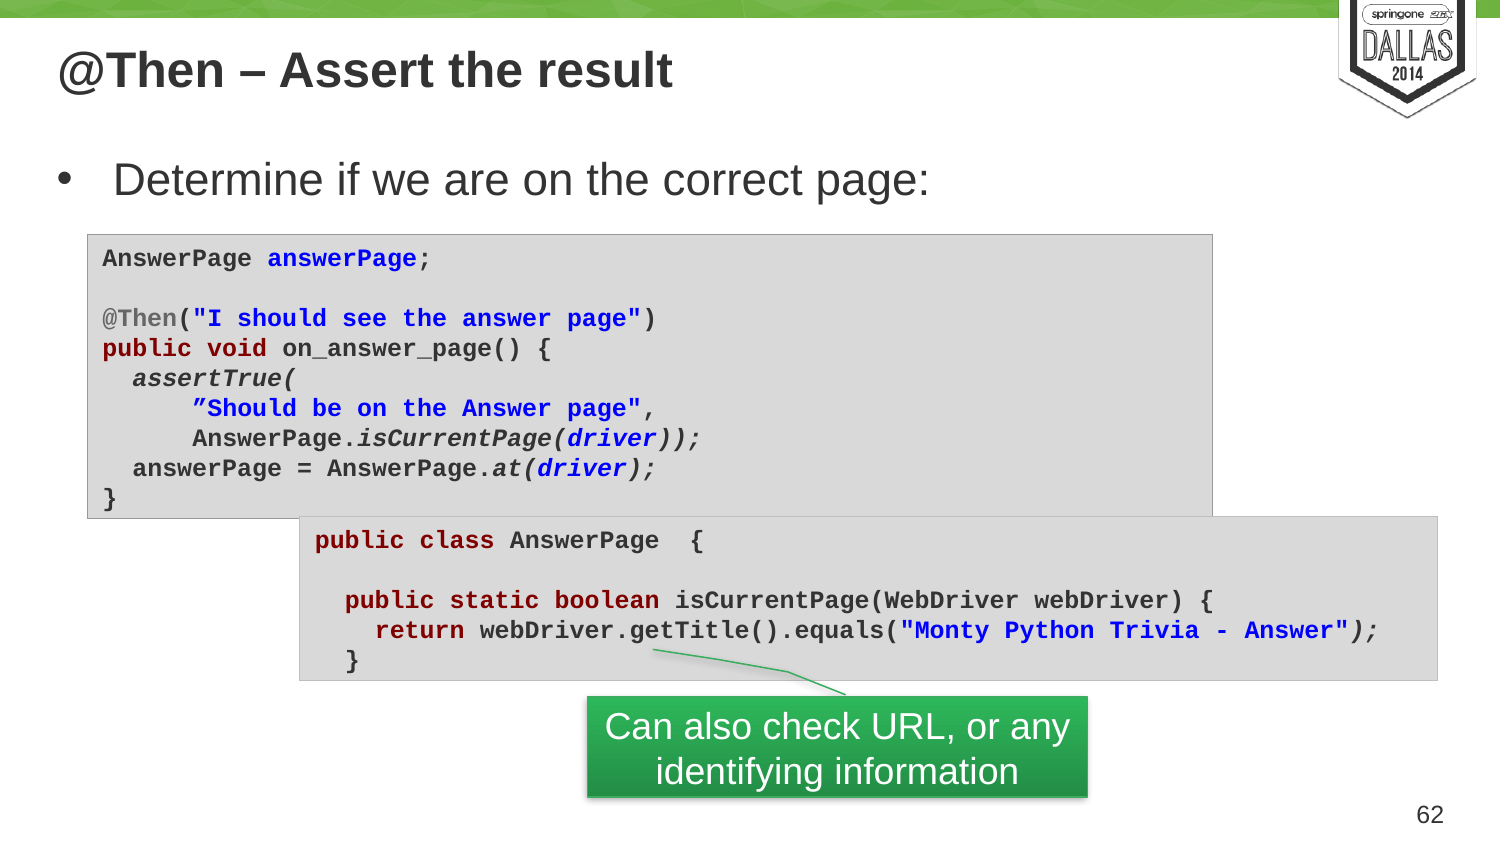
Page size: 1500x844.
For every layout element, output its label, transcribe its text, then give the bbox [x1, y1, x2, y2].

picture [0, 0, 1500, 122]
list Determine if we are on the correct page: [56, 150, 1444, 785]
text_box public class AnswerPage { public static boolean isCurrentPage(WebDriver webDriver) { return webDriver.getTitle().equals("Monty Python Trivia - Answer"); } [299, 516, 1438, 681]
text_box Can also check URL, or any identifying information [587, 648, 1088, 798]
text_box AnswerPage answerPage; @Then("I should see the answer page") public void on_answer_page() { assertTrue( ”Should be on the Answer page", AnswerPage.isCurrentPage(driver)); answerPage = AnswerPage.at(driver); } [87, 234, 1213, 519]
title @Then – Assert the result [56, 25, 1300, 110]
slide_number 62 [1362, 791, 1445, 837]
